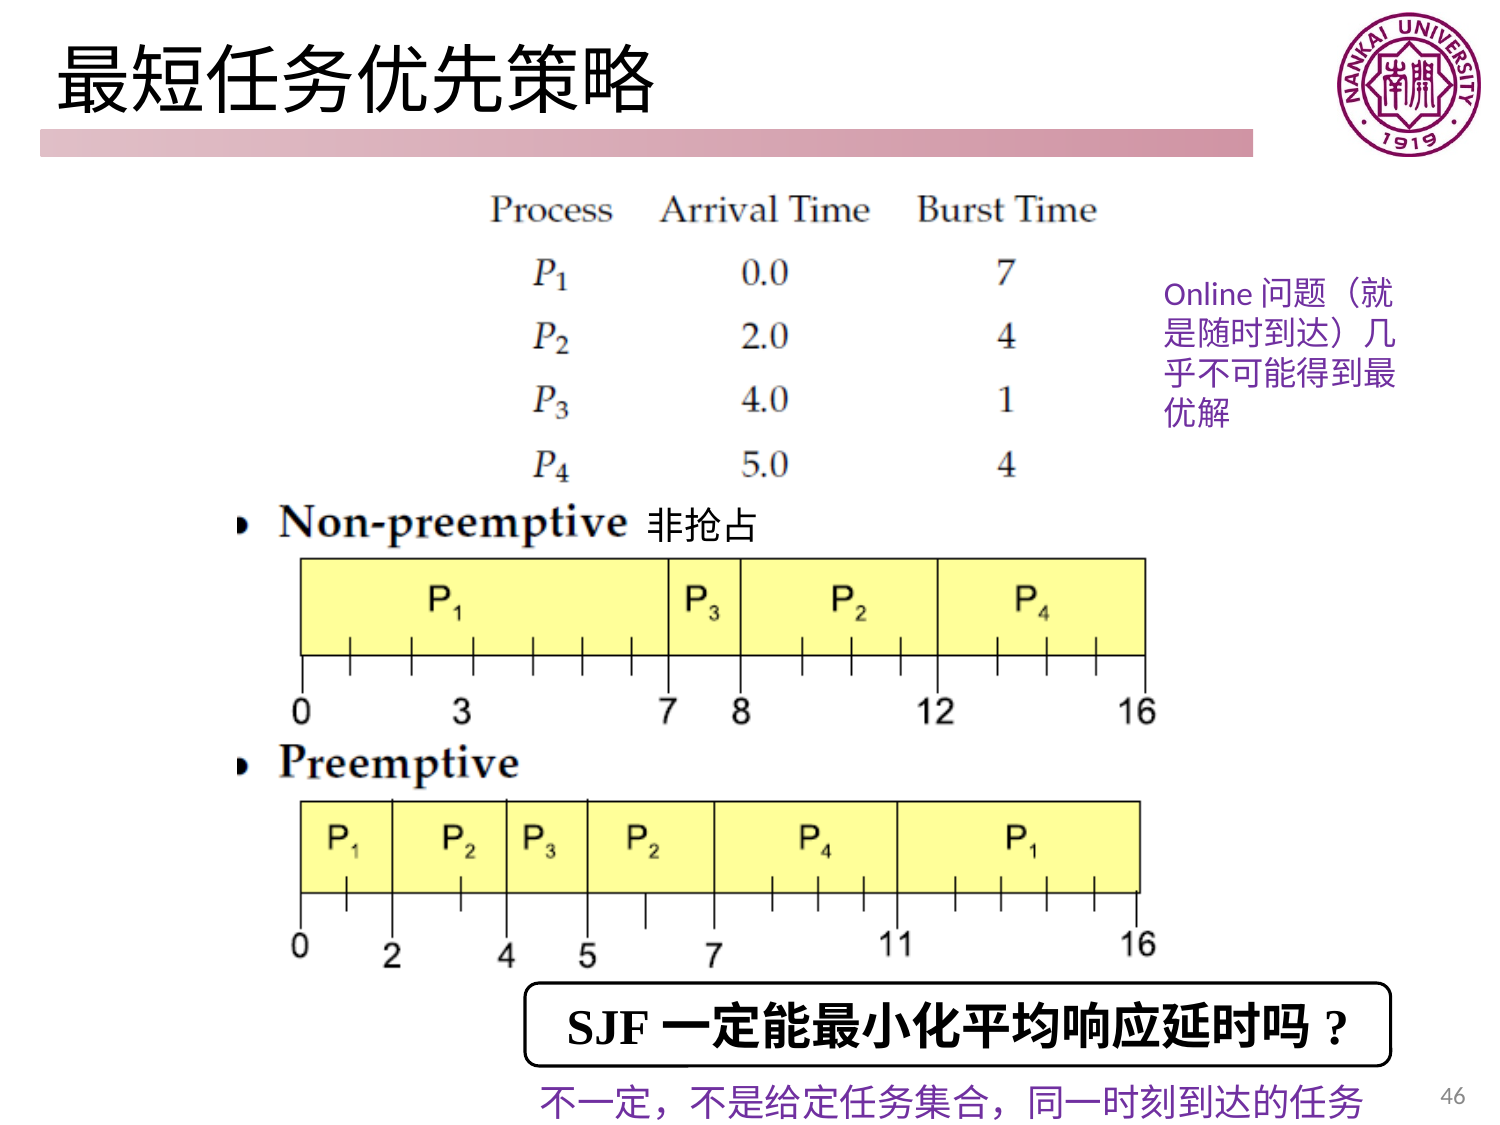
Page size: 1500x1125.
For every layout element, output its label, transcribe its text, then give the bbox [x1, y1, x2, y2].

text_box 不一定，不是给定任务集合，同一时刻到达的任务 [525, 1071, 1434, 1125]
picture [1337, 12, 1481, 157]
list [237, 187, 1180, 984]
text_box Online问题（就是随时到达）几乎不可能得到最优解 [1180, 265, 1434, 440]
slide_number 46 [1143, 1065, 1481, 1125]
title 最短任务优先策略 [40, 33, 1335, 133]
text_box SJF一定能最小化平均响应延时吗? [523, 981, 1392, 1067]
